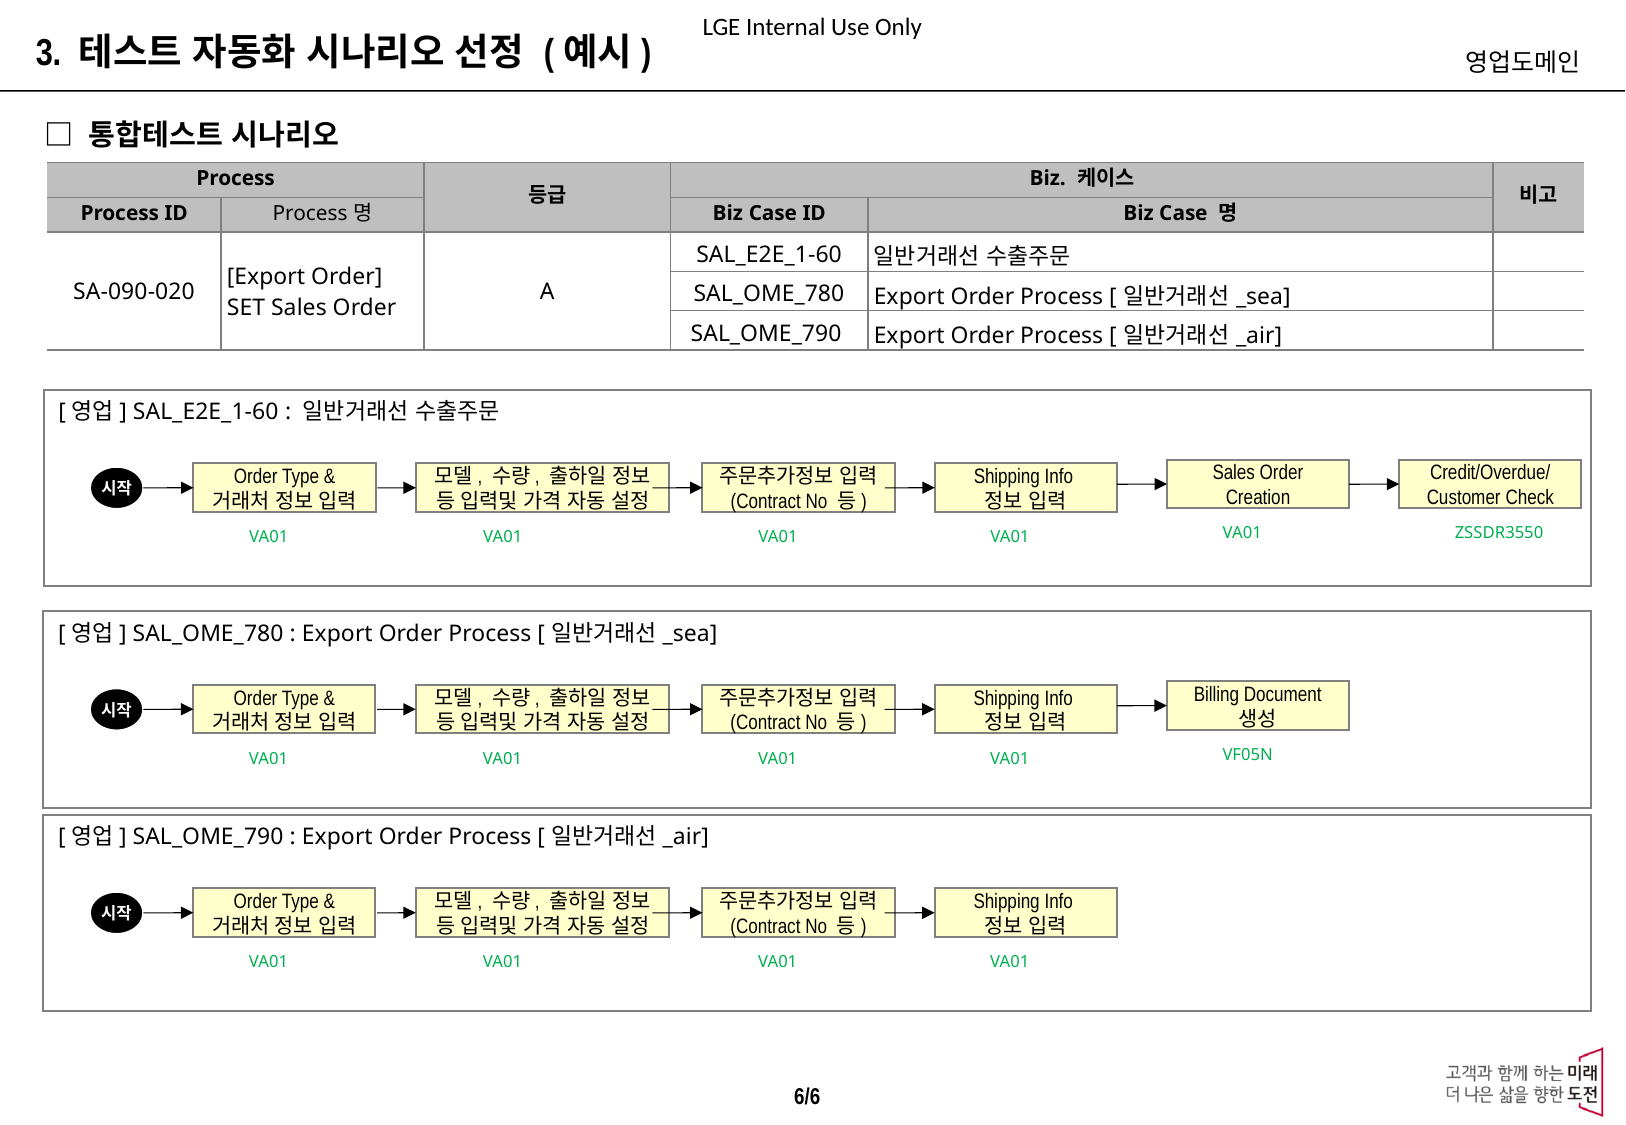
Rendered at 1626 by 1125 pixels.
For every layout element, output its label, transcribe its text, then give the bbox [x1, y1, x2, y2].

text_box Credit/Overdue/Customer Check [1399, 459, 1582, 509]
text_box VF05N [1207, 736, 1410, 772]
table_header Biz. 케이스 [671, 163, 1492, 197]
table_cell SAL_E2E_1-60 [671, 233, 867, 271]
text_box VA01 [1207, 515, 1410, 550]
text_box VA01 [234, 740, 437, 775]
text_box VA01 [743, 740, 946, 775]
table_cell SA-090-020 [47, 233, 220, 349]
text_box VA01 [234, 943, 437, 979]
text_box 시작 [89, 891, 144, 935]
text_box Order Type & 거래처 정보 입력 [193, 463, 376, 512]
text_box Shipping Info 정보 입력 [934, 463, 1117, 512]
text_box 3. 테스트 자동화 시나리오 선정 (예시) [21, 20, 860, 81]
text_box ZSSDR3550 [1440, 515, 1625, 550]
table_cell Biz Case 명 [869, 198, 1492, 231]
table_cell A [425, 233, 670, 349]
text_box 모델, 수량, 출하일 정보 등 입력및 가격 자동 설정 [415, 888, 670, 937]
text_box [영업] SAL_OME_780 : Export Order Process [일반거래선_sea] [43, 611, 1592, 808]
text_box VA01 [743, 518, 946, 554]
table_cell Process ID [47, 198, 220, 231]
table_cell Export Order Process [일반거래선_air] [869, 311, 1492, 349]
picture [1445, 1047, 1605, 1117]
table_header 비고 [1494, 163, 1584, 231]
text_box Shipping Info 정보 입력 [934, 684, 1117, 734]
table_cell Process명 [222, 198, 423, 231]
text_box 주문추가정보 입력 (Contract No 등) [702, 684, 895, 734]
table_cell [1494, 233, 1584, 271]
text_box VA01 [468, 740, 671, 775]
table_header Process [47, 169, 423, 197]
text_box VA01 [975, 943, 1178, 979]
text_box VA01 [743, 943, 946, 979]
text_box VA01 [468, 943, 671, 979]
text_box 주문추가정보 입력 (Contract No 등) [702, 463, 895, 512]
table_cell SAL_OME_790 [671, 311, 867, 349]
text_box VA01 [468, 518, 671, 554]
table_header 등급 [425, 169, 670, 231]
text_box 주문추가정보 입력 (Contract No 등) [702, 888, 895, 937]
text_box VA01 [975, 518, 1178, 554]
text_box VA01 [234, 518, 437, 554]
table_cell 일반거래선 수출주문 [869, 233, 1492, 271]
text_box 모델, 수량, 출하일 정보 등 입력및 가격 자동 설정 [415, 684, 670, 734]
text_box 모델, 수량, 출하일 정보 등 입력및 가격 자동 설정 [415, 463, 670, 512]
text_box Shipping Info 정보 입력 [934, 888, 1117, 937]
text_box 6/6 [752, 1074, 863, 1117]
text_box Billing Document 생성 [1166, 681, 1349, 730]
text_box □ 통합테스트 시나리오 [29, 108, 869, 169]
text_box 영업도메인 [1450, 39, 1596, 85]
table_cell Export Order Process [일반거래선_sea] [869, 272, 1492, 310]
table_cell SAL_OME_780 [671, 272, 867, 310]
text_box [영업] SAL_OME_790 : Export Order Process [일반거래선_air] [43, 814, 1592, 1012]
table_cell [1494, 311, 1584, 349]
text_box 시작 [89, 466, 144, 510]
table_cell Biz Case ID [671, 198, 867, 231]
text_box Order Type & 거래처 정보 입력 [193, 888, 376, 937]
text_box Order Type & 거래처 정보 입력 [193, 684, 376, 734]
text_box VA01 [975, 740, 1178, 775]
table_cell [1494, 272, 1584, 310]
text_box 시작 [89, 688, 144, 731]
text_box [영업] SAL_E2E_1-60 : 일반거래선 수출주문 [43, 389, 1592, 587]
text_box Sales Order Creation [1166, 459, 1350, 509]
table_cell [Export Order] SET Sales Order [222, 233, 423, 349]
